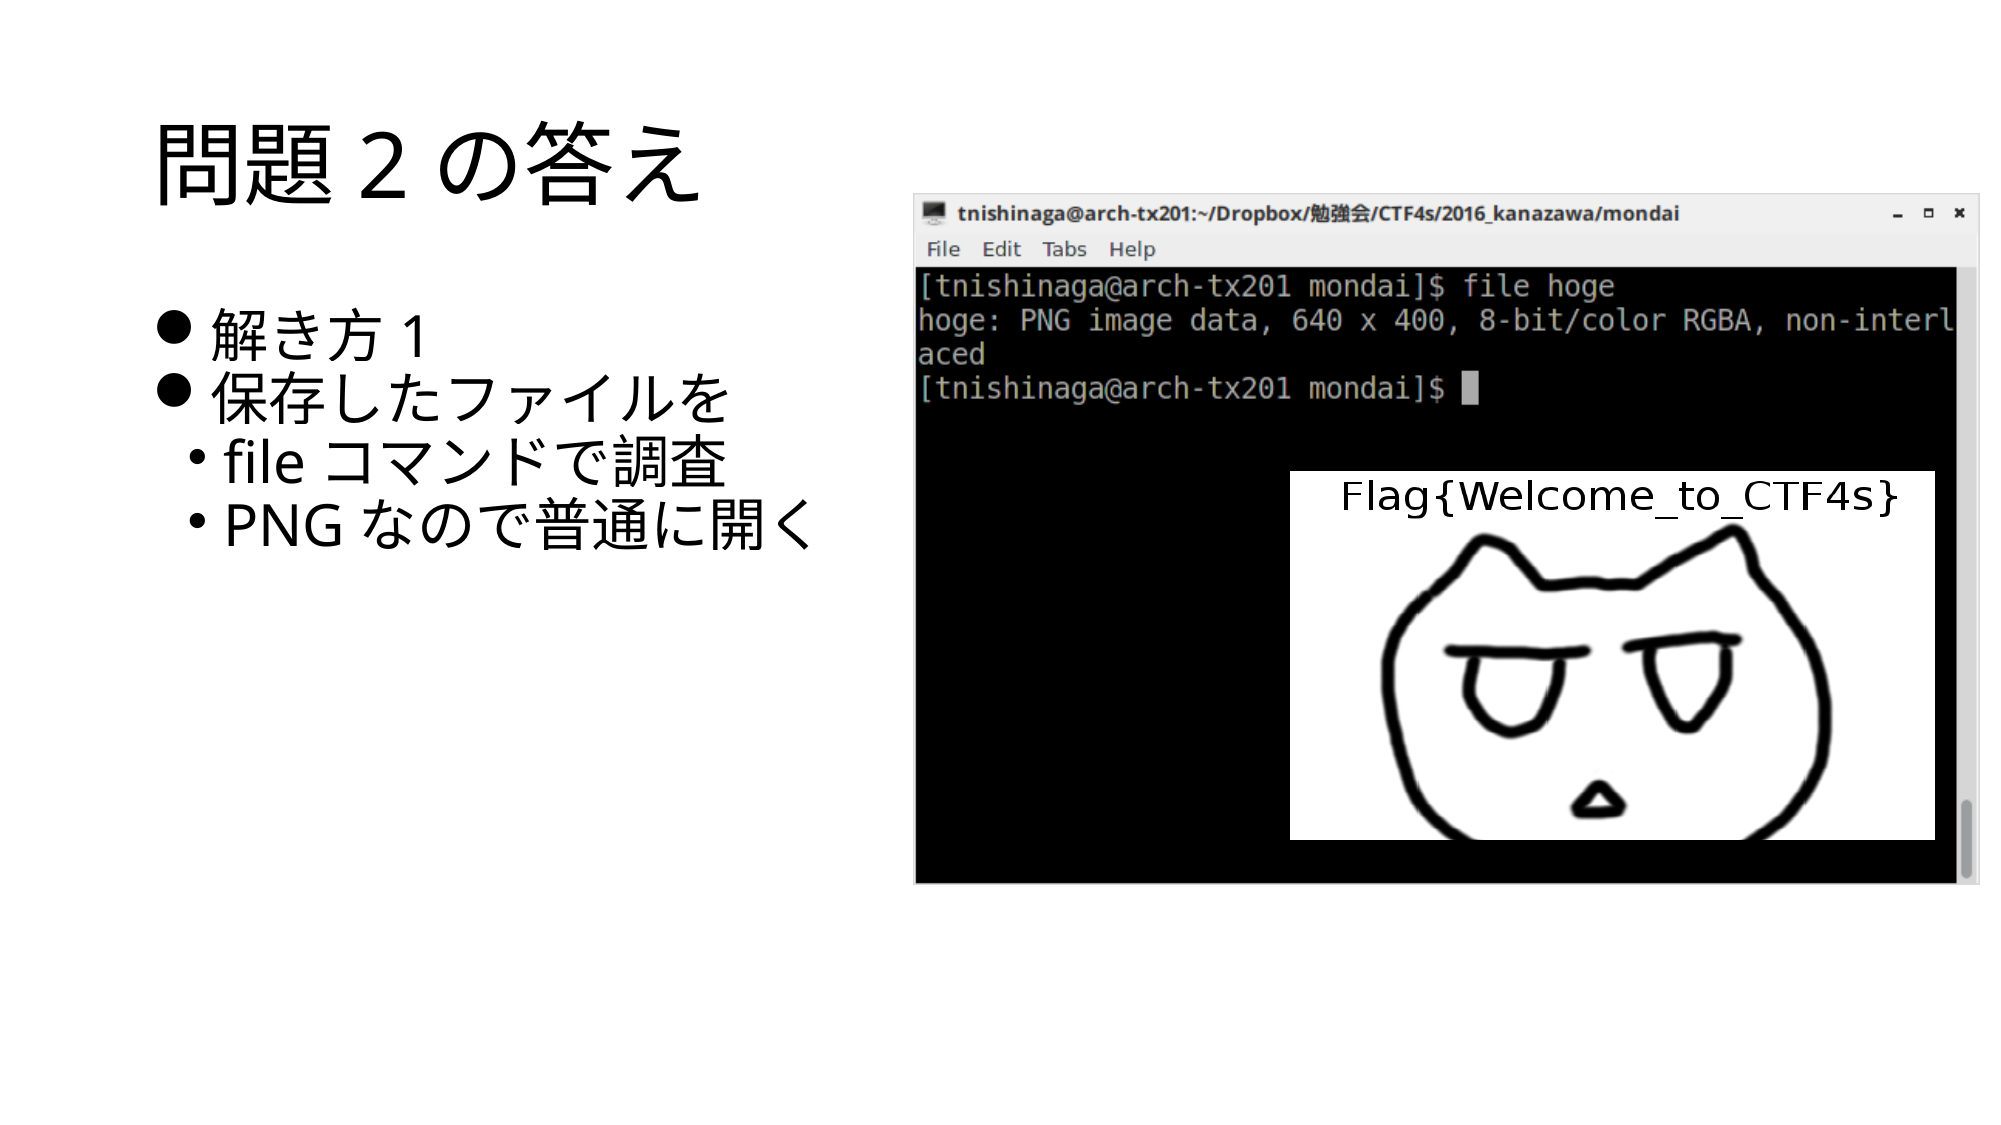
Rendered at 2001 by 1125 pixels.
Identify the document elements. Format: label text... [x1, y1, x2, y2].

text_box 解き方1 保存したファイルを fileコマンドで調査 PNGなので普通に開く [137, 299, 1875, 1013]
text_box 問題2の答え [137, 59, 1863, 277]
picture [912, 193, 1981, 886]
